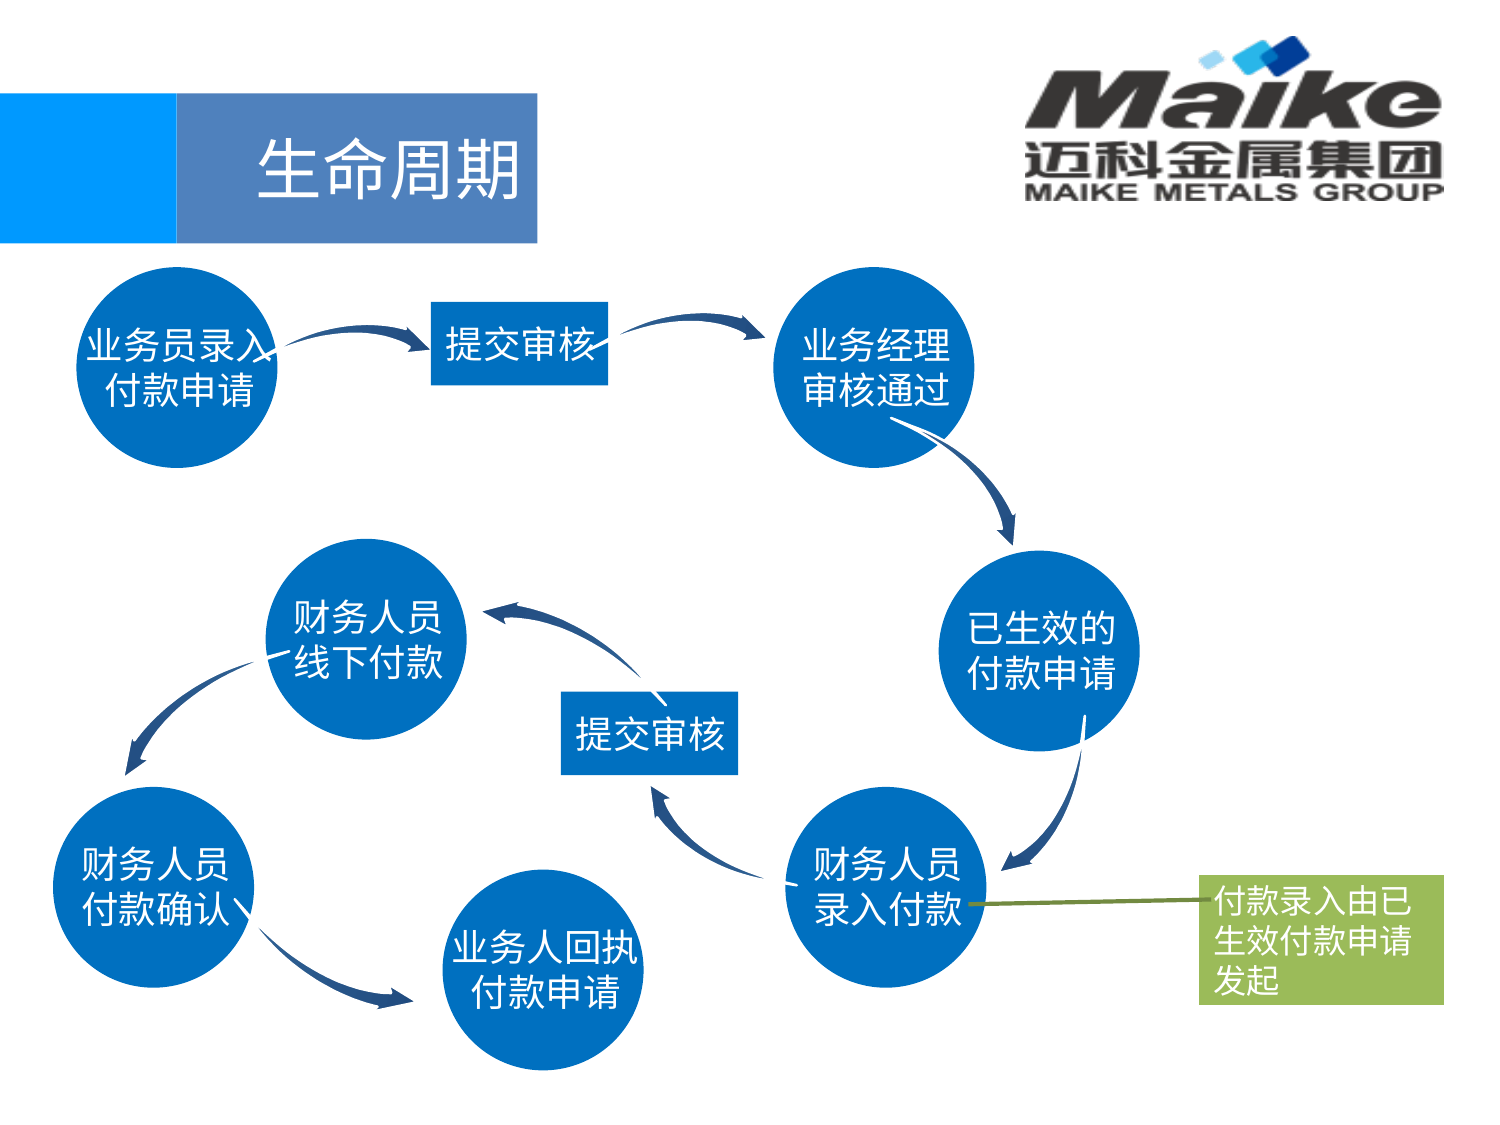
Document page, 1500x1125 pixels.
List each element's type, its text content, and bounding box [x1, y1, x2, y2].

text_box [648, 783, 797, 886]
text_box 业务员录入 付款申请 [70, 314, 289, 420]
text_box [265, 590, 278, 656]
text_box [68, 786, 239, 834]
text_box [67, 939, 240, 988]
text_box [938, 602, 951, 700]
text_box 业务人回执 付款申请 [437, 916, 655, 1022]
text_box [246, 847, 255, 916]
text_box [800, 786, 972, 834]
text_box [788, 420, 938, 468]
text_box [788, 267, 959, 314]
picture [1024, 36, 1444, 201]
text_box [267, 656, 278, 688]
text_box [799, 939, 973, 988]
text_box [458, 869, 628, 916]
text_box [91, 267, 262, 314]
text_box [280, 538, 452, 586]
text_box [998, 715, 1085, 874]
text_box 财务人员 付款确认 [66, 834, 246, 939]
text_box [459, 600, 467, 678]
text_box [91, 420, 263, 468]
text_box [891, 417, 1018, 549]
text_box [979, 849, 987, 901]
text_box [773, 318, 786, 417]
text_box [589, 309, 769, 350]
text_box [122, 651, 290, 779]
text_box 提交审核 [430, 301, 609, 386]
text_box [979, 907, 985, 926]
text_box 已生效的 付款申请 [951, 597, 1132, 703]
text_box 业务经理 审核通过 [786, 314, 967, 420]
text_box 生命周期 [212, 120, 538, 216]
text_box [253, 321, 430, 362]
text_box 财务人员 录入付款 [798, 834, 979, 939]
text_box [53, 837, 66, 937]
text_box [457, 1022, 630, 1071]
text_box [899, 420, 960, 440]
text_box [478, 599, 666, 706]
text_box [179, 91, 540, 246]
text_box 付款录入由已生效付款申请发起 [968, 875, 1444, 1005]
text_box 提交审核 [560, 691, 739, 776]
text_box [234, 899, 418, 1012]
text_box [967, 329, 975, 406]
text_box [785, 838, 798, 936]
text_box [953, 703, 1126, 752]
text_box [280, 691, 453, 740]
text_box [0, 91, 179, 246]
text_box 财务人员 线下付款 [278, 586, 459, 691]
text_box [1132, 612, 1140, 690]
text_box [954, 550, 1124, 597]
